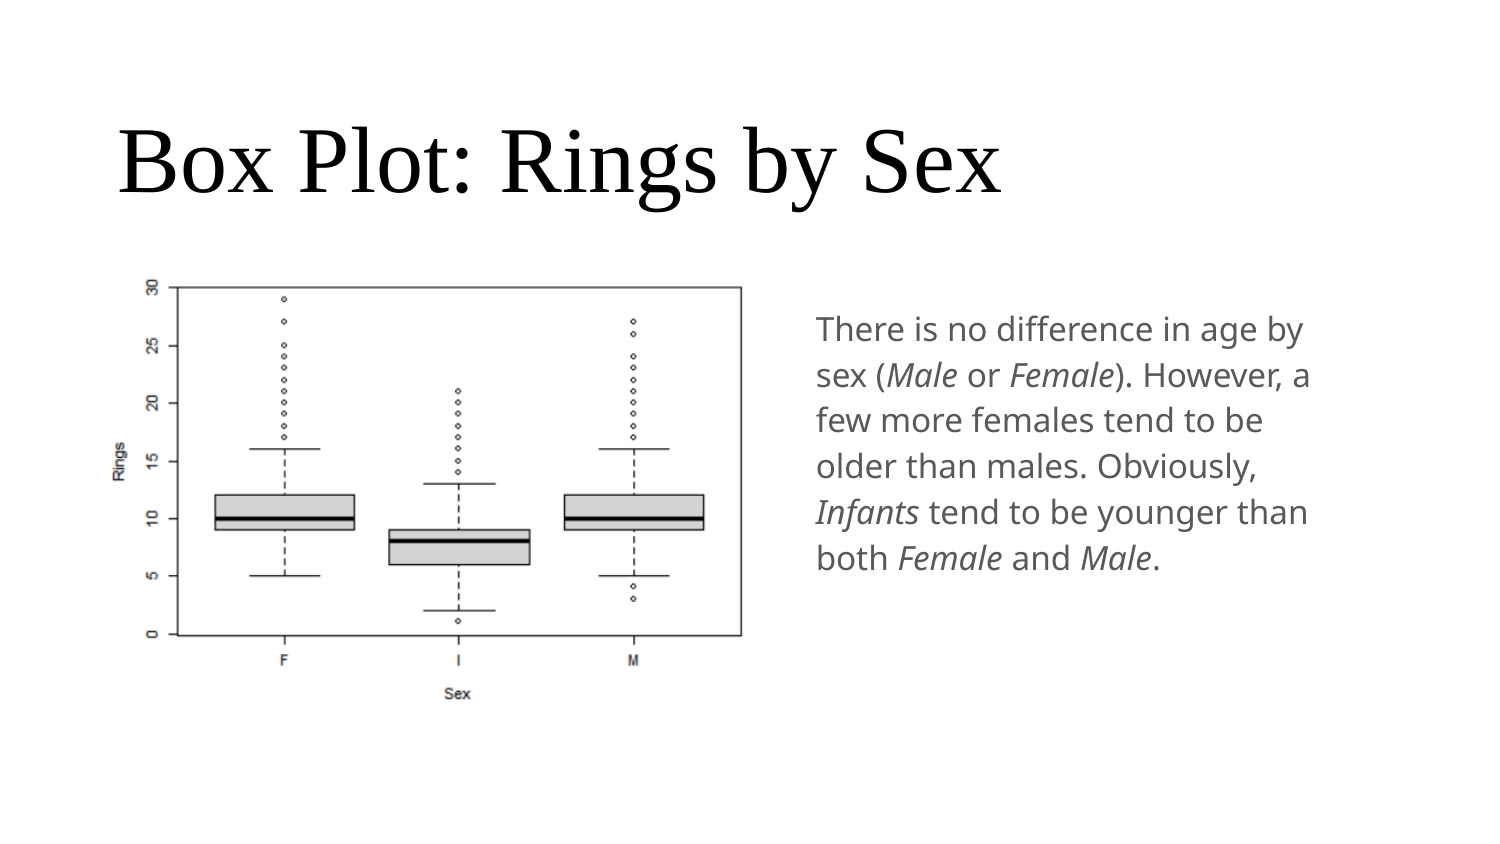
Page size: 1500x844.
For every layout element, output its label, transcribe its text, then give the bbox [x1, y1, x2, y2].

title Box Plot: Rings by Sex [102, 83, 1409, 212]
list There is no difference in age by sex (Male or Female). However, a few more females tend to be older than males. Obviously, Infants tend to be younger than both Female and Male. [800, 287, 1343, 680]
picture [111, 272, 751, 710]
